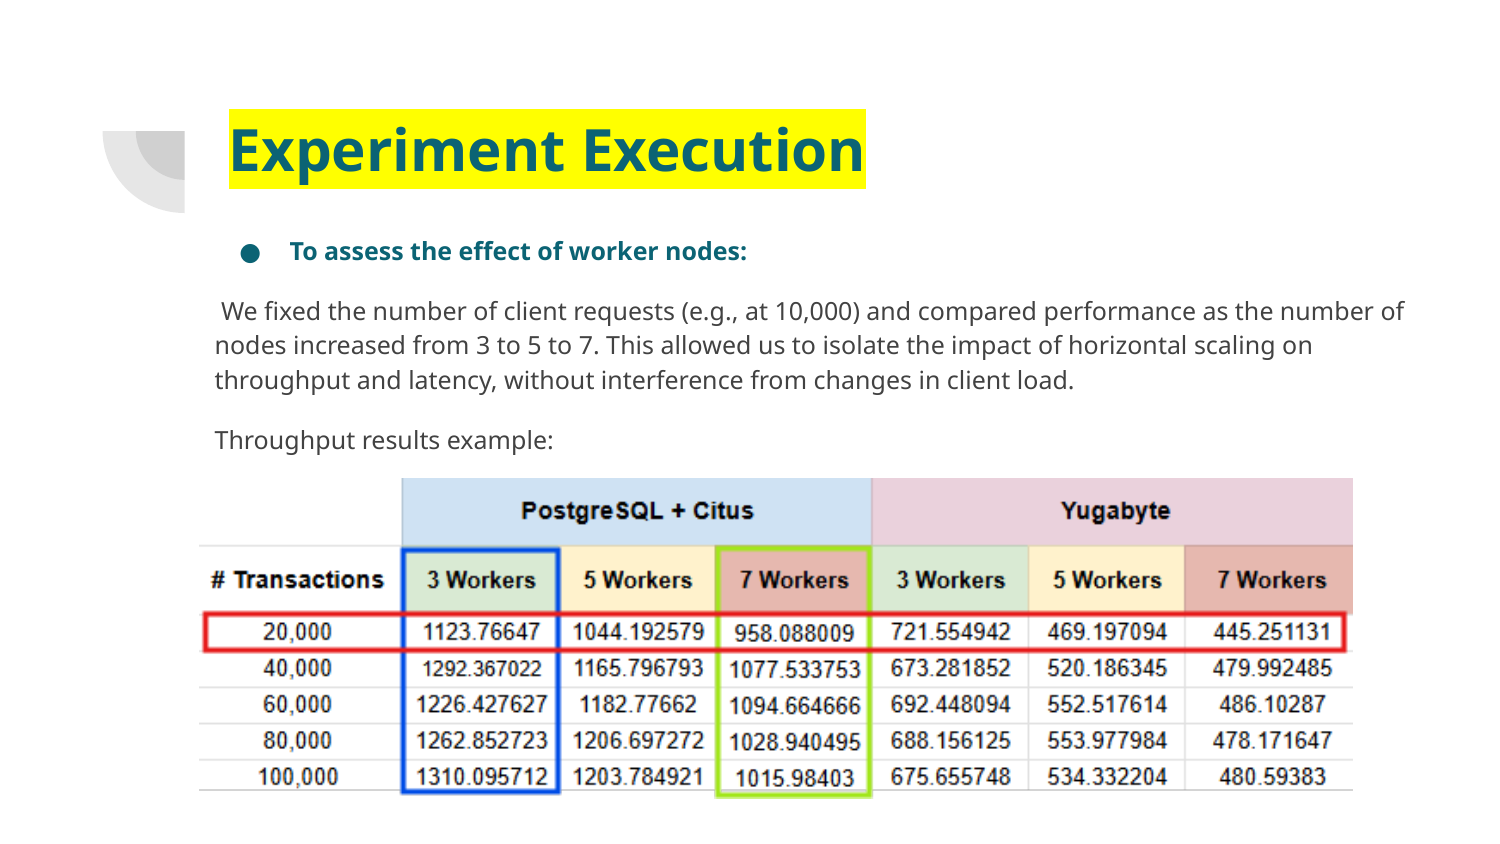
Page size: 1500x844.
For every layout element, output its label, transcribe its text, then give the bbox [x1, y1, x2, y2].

title Experiment Execution [213, 98, 1368, 216]
picture [199, 478, 1354, 799]
list To assess the effect of worker nodes: We fixed the number of client requests (e.g., at 10,000) and compared performance as the number of nodes increased from 3 to 5 to 7. This allowed us to isolate the impact of horizontal scaling on throughput and latency, without interference from changes in client load. Throughput results example: [199, 216, 1450, 835]
